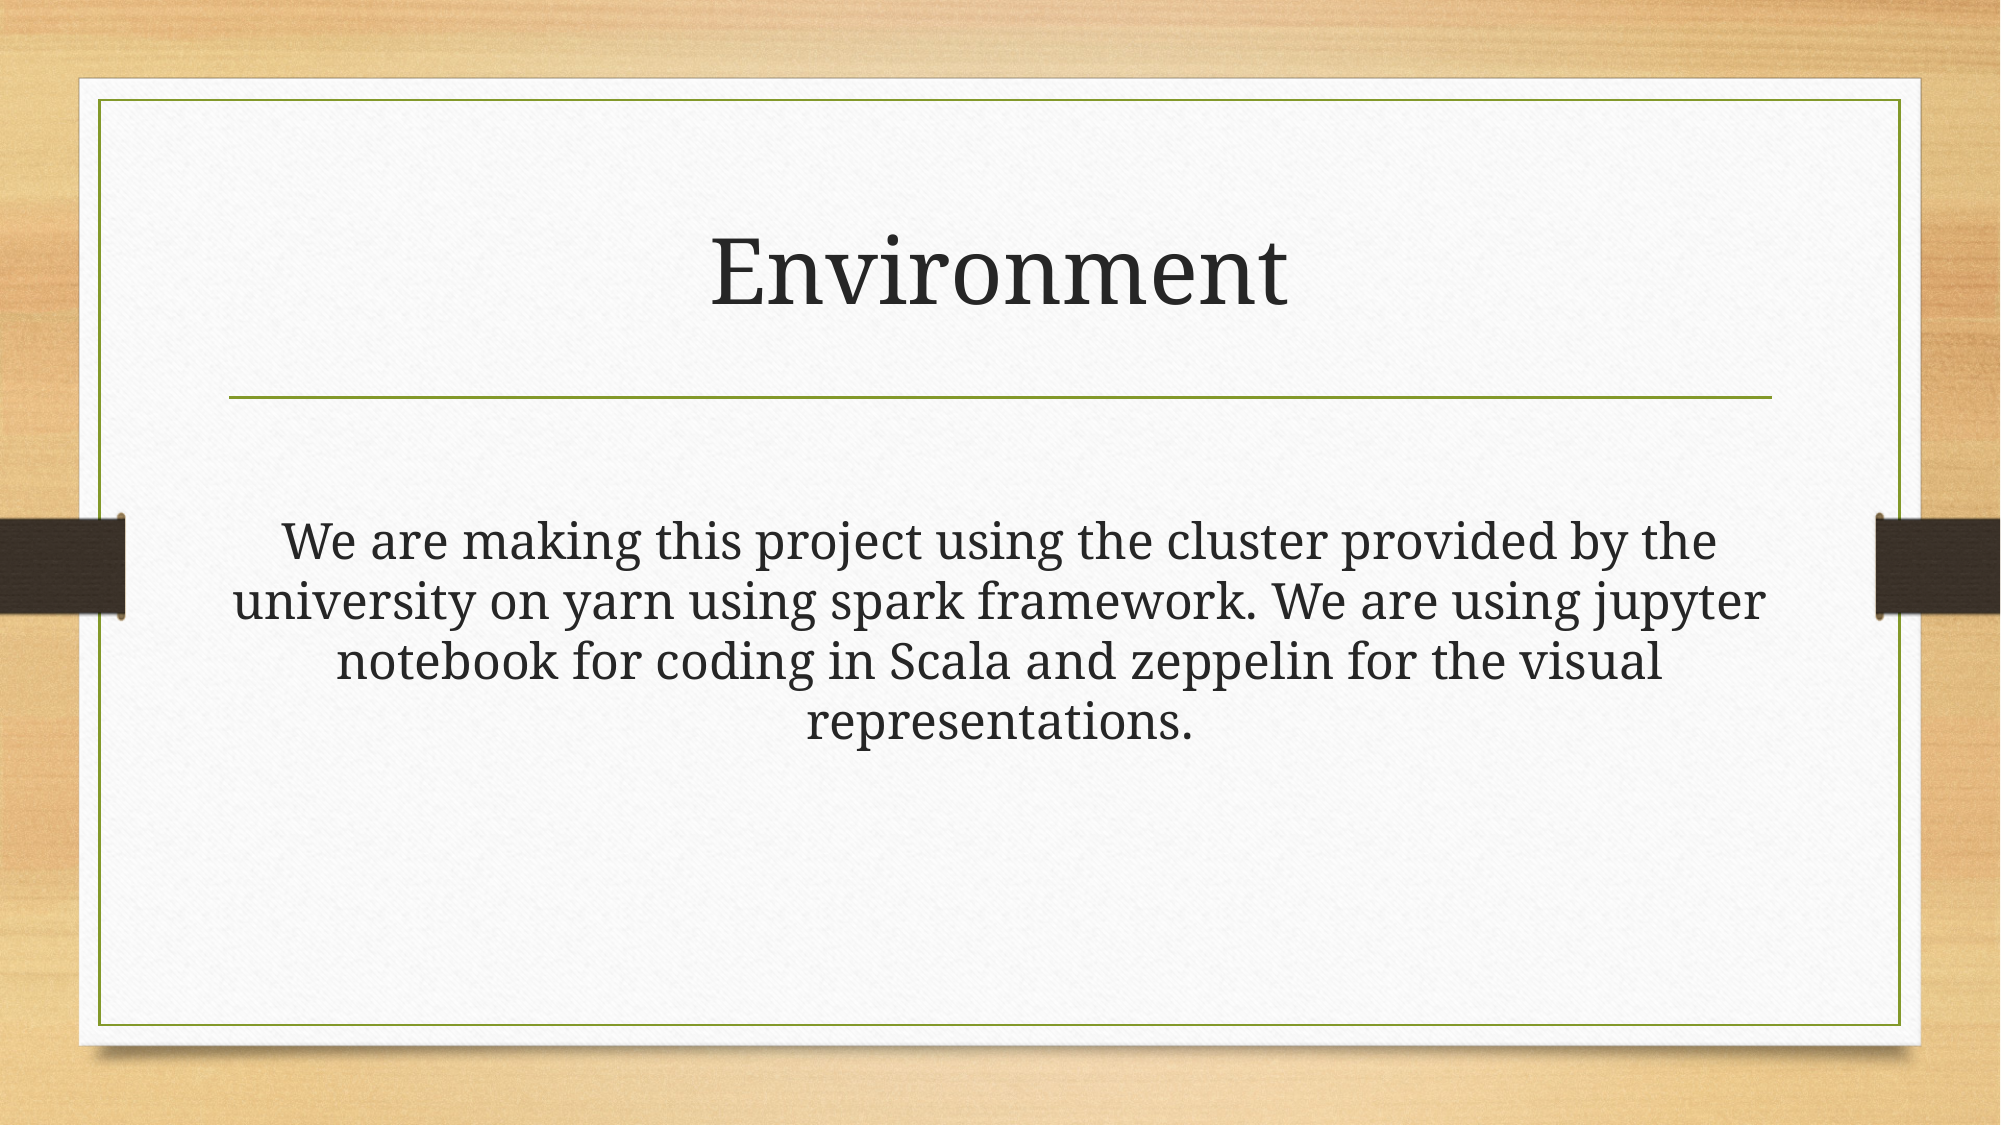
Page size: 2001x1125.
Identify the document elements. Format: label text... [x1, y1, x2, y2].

list We are making this project using the cluster provided by the university on yarn using spark framework. We are using jupyter notebook for coding in Scala and zeppelin for the visual representations. [212, 419, 1788, 964]
title Environment [212, 161, 1788, 375]
picture [0, 0, 2001, 1125]
